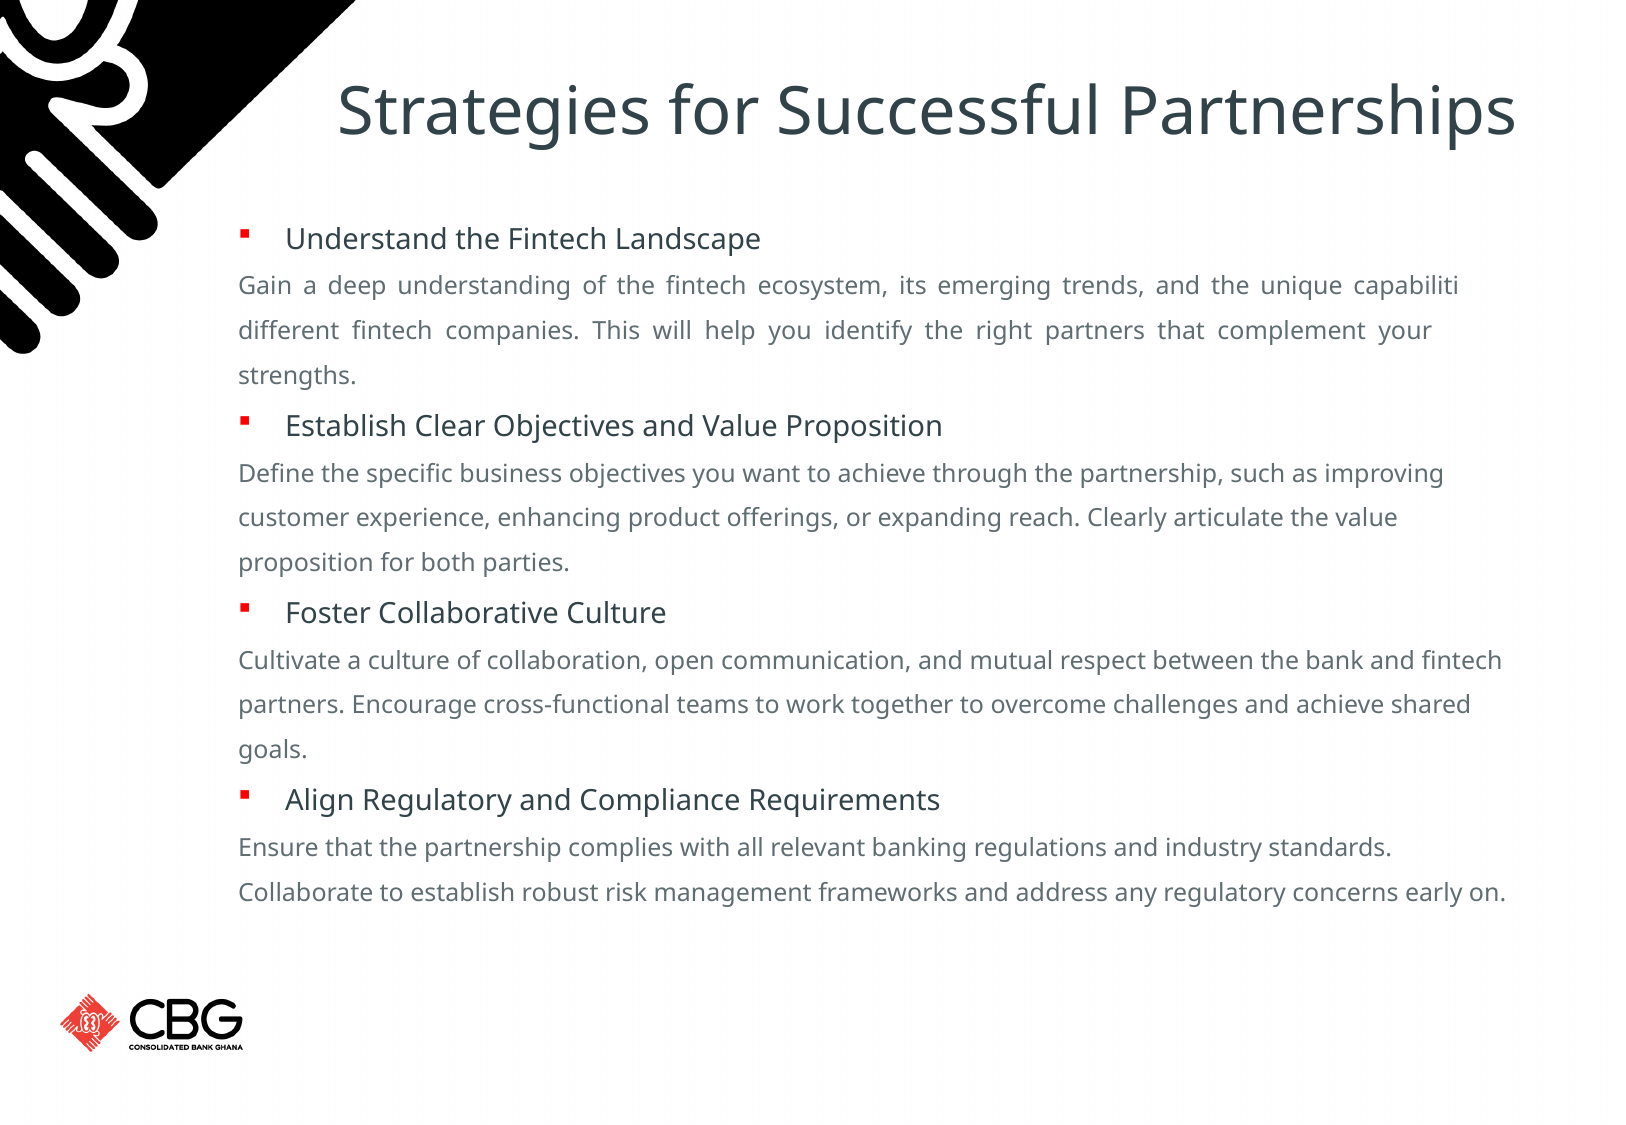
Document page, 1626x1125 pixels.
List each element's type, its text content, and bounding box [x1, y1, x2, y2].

text_box Strategies for Successful Partnerships [270, 48, 1587, 156]
picture [0, 0, 1626, 1125]
text_box Understand the Fintech Landscape Gain a deep understanding of the fintech ecosystem, its emerging trends, and the unique capabilities of different fintech companies. This will help you identify the right partners that complement your bank's strengths. Establish Clear Objectives and Value Proposition Define the specific business objectives you want to achieve through the partnership, such as improving customer experience, enhancing product offerings, or expanding reach. Clearly articulate the value proposition for both parties. Foster Collaborative Culture Cultivate a culture of collaboration, open communication, and mutual respect between the bank and fintech partners. Encourage cross-functional teams to work together to overcome challenges and achieve shared goals. Align Regulatory and Compliance Requirements Ensure that the partnership complies with all relevant banking regulations and industry standards. Collaborate to establish robust risk management frameworks and address any regulatory concerns early on. [223, 195, 1537, 959]
